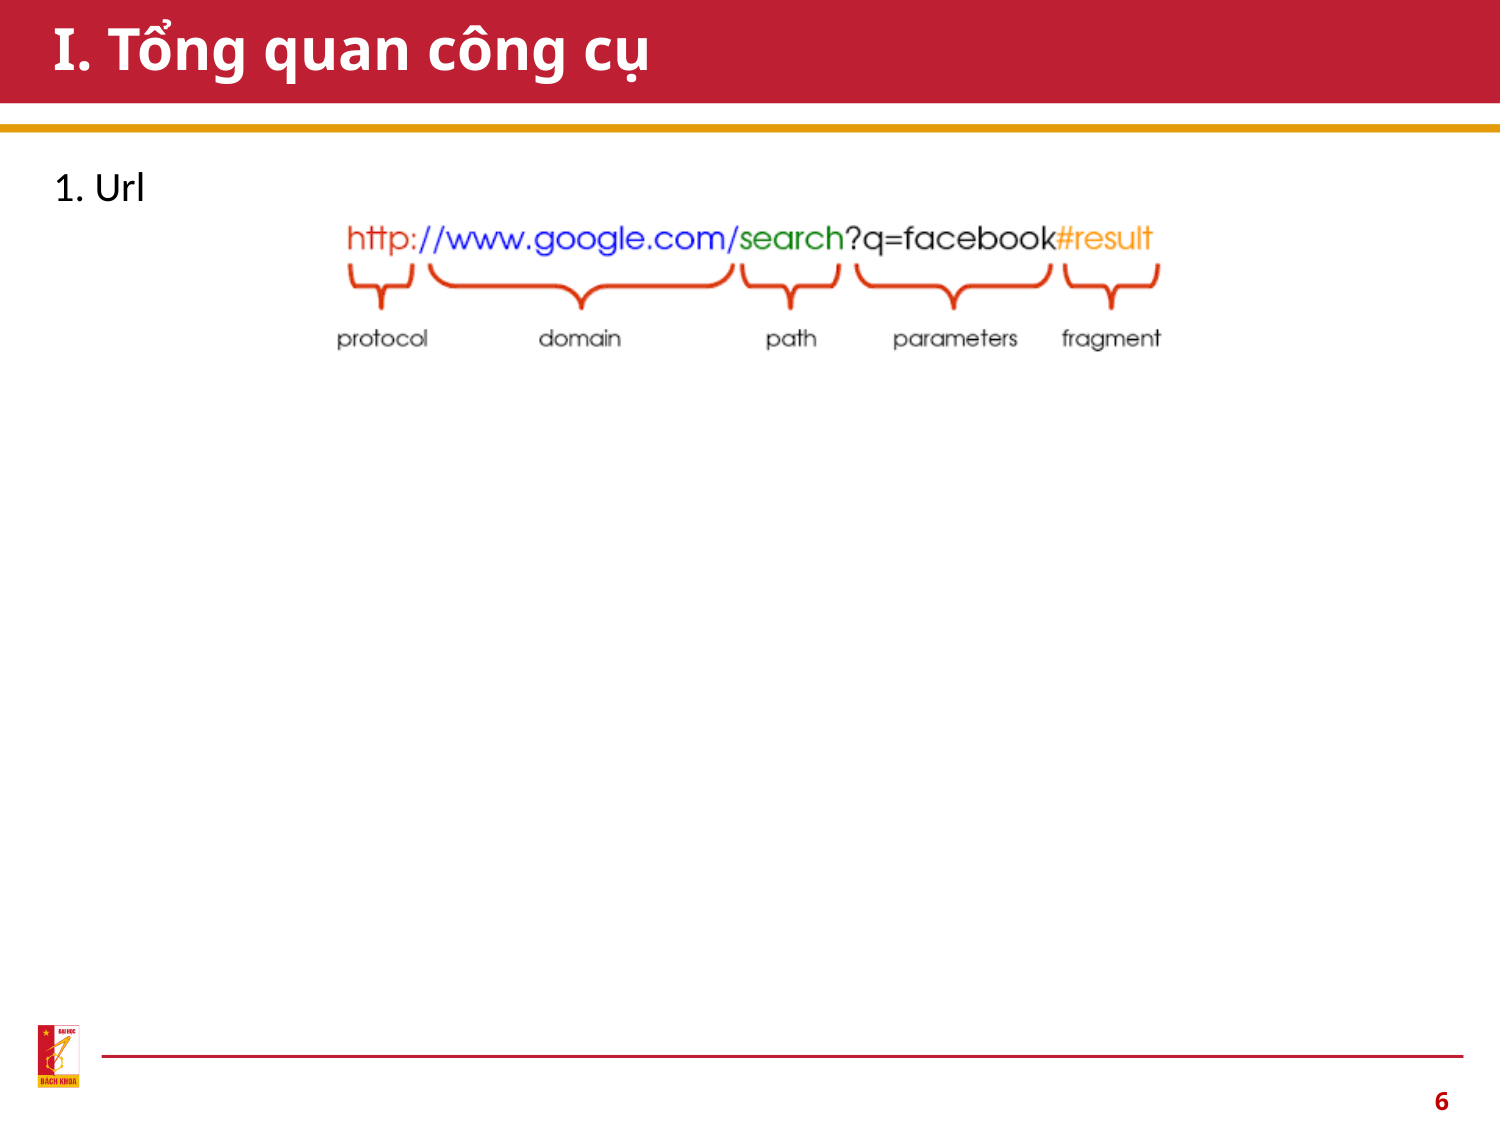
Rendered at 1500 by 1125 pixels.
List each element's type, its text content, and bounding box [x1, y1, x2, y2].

list 1. Url [38, 157, 1462, 1000]
picture [0, 0, 1500, 1125]
slide_number 6 [1126, 1078, 1464, 1125]
title I. Tổng quan công cụ [38, 12, 1462, 87]
